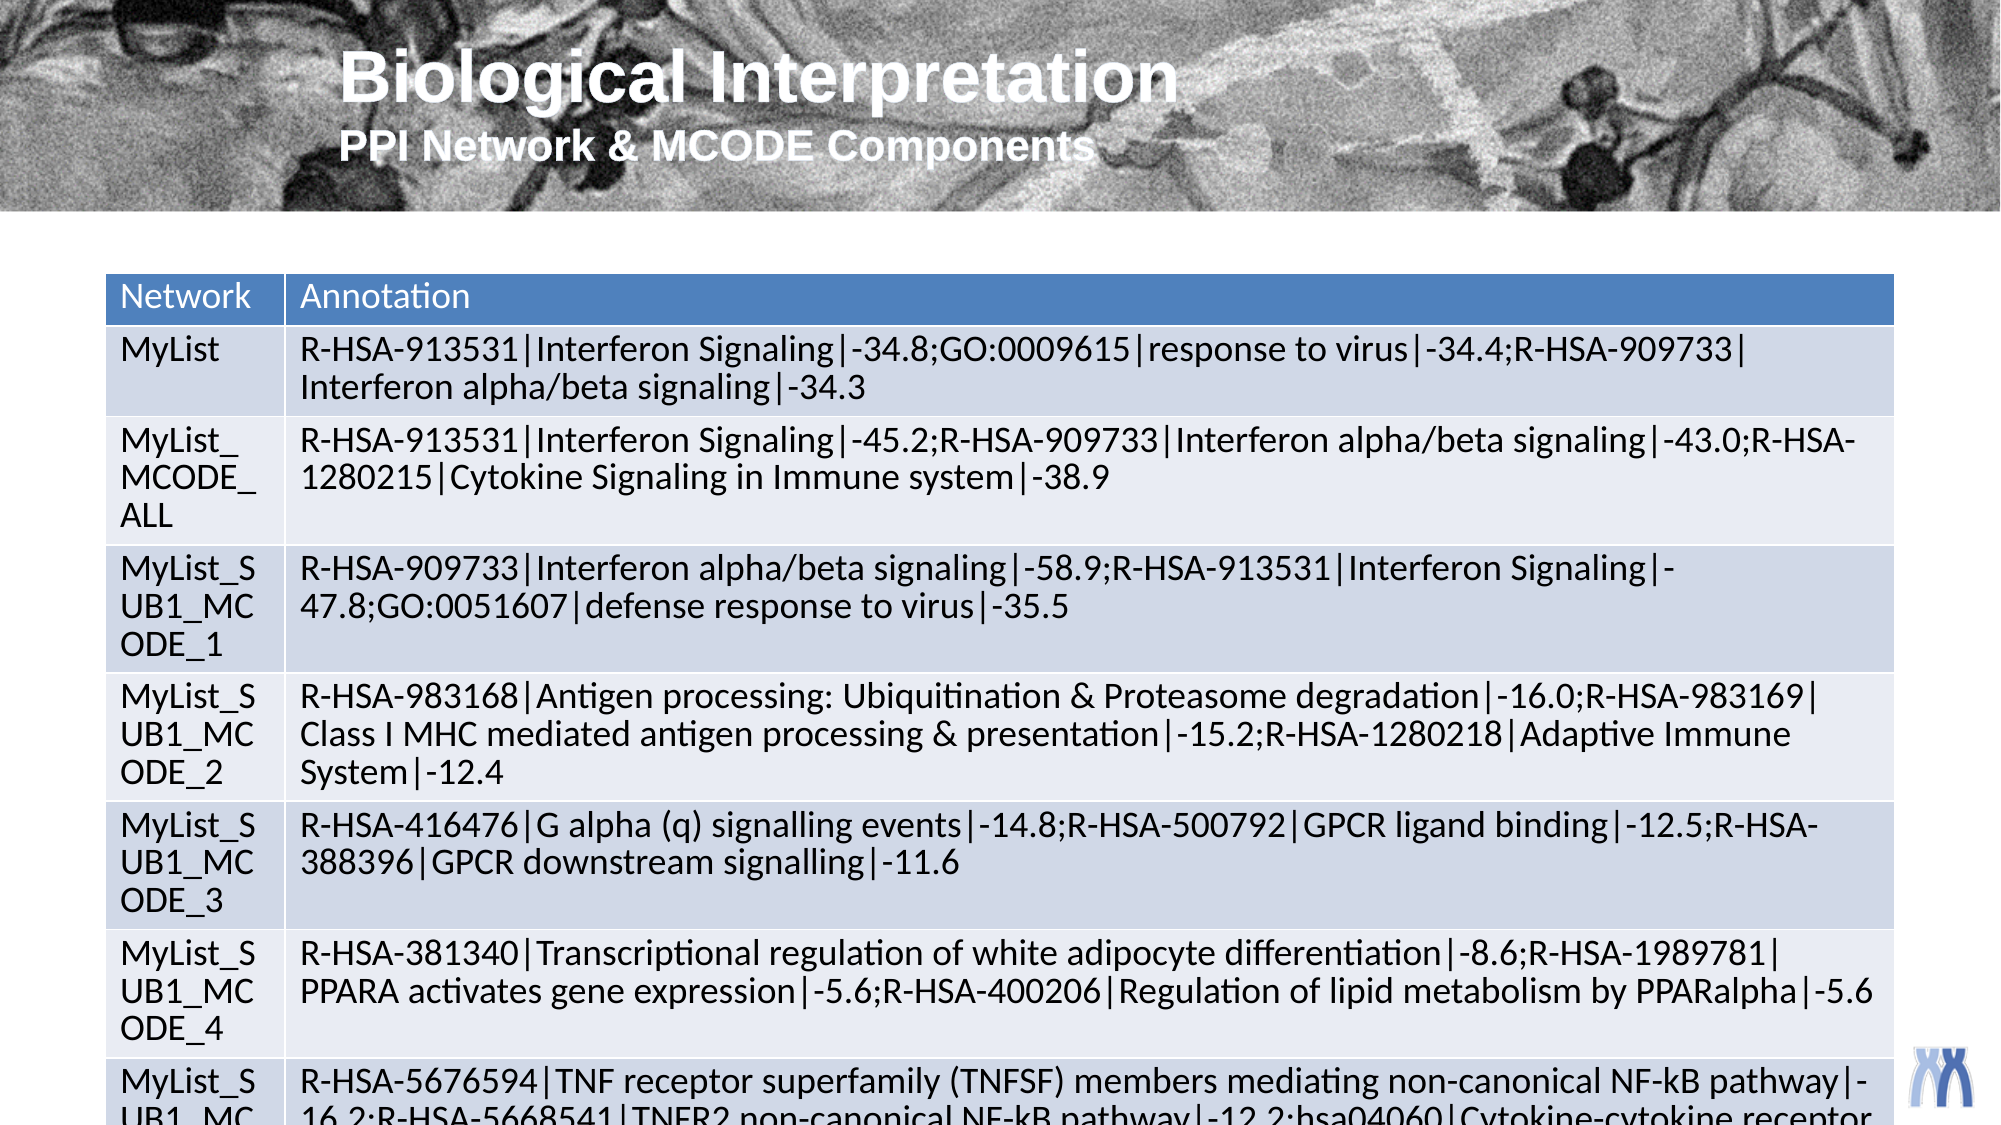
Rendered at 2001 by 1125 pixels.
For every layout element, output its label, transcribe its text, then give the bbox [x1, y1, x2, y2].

table_header Annotation [286, 274, 1894, 325]
picture [0, 0, 2001, 1125]
table_cell MyList_SUB1_MCODE_4 [106, 930, 284, 1057]
table_cell R-HSA-913531|Interferon Signaling|-45.2;R-HSA-909733|Interferon alpha/beta signaling|-43.0;R-HSA-1280215|Cytokine Signaling in Immune system|-38.9 [286, 417, 1894, 544]
table_cell R-HSA-381340|Transcriptional regulation of white adipocyte differentiation|-8.6;R-HSA-1989781|PPARA activates gene expression|-5.6;R-HSA-400206|Regulation of lipid metabolism by PPARalpha|-5.6 [286, 930, 1894, 1057]
table_cell MyList [106, 327, 284, 416]
table_cell MyList_SUB1_MCODE_2 [106, 674, 284, 800]
table_cell MyList_SUB1_MCODE_3 [106, 802, 284, 929]
table_cell R-HSA-5676594|TNF receptor superfamily (TNFSF) members mediating non-canonical NF-kB pathway|-16.2;R-HSA-5668541|TNFR2 non-canonical NF-kB pathway|-12.2;hsa04060|Cytokine-cytokine receptor interaction |-10.1 [286, 1059, 1894, 1125]
table_header Network [106, 274, 284, 325]
table_cell R-HSA-909733|Interferon alpha/beta signaling|-58.9;R-HSA-913531|Interferon Signaling|-47.8;GO:0051607|defense response to virus|-35.5 [286, 546, 1894, 672]
table_cell MyList_MCODE_ALL [106, 417, 284, 544]
table_cell MyList_SUB1_MCODE_1 [106, 546, 284, 672]
table_cell R-HSA-983168|Antigen processing: Ubiquitination & Proteasome degradation|-16.0;R-HSA-983169|Class I MHC mediated antigen processing & presentation|-15.2;R-HSA-1280218|Adaptive Immune System|-12.4 [286, 674, 1894, 800]
title Biological Interpretation PPI Network & MCODE Components [323, 11, 1226, 187]
table_cell R-HSA-913531|Interferon Signaling|-34.8;GO:0009615|response to virus|-34.4;R-HSA-909733|Interferon alpha/beta signaling|-34.3 [286, 327, 1894, 416]
table_cell MyList_SUB1_MCODE_5 [106, 1059, 284, 1125]
table_cell R-HSA-416476|G alpha (q) signalling events|-14.8;R-HSA-500792|GPCR ligand binding|-12.5;R-HSA-388396|GPCR downstream signalling|-11.6 [286, 802, 1894, 929]
